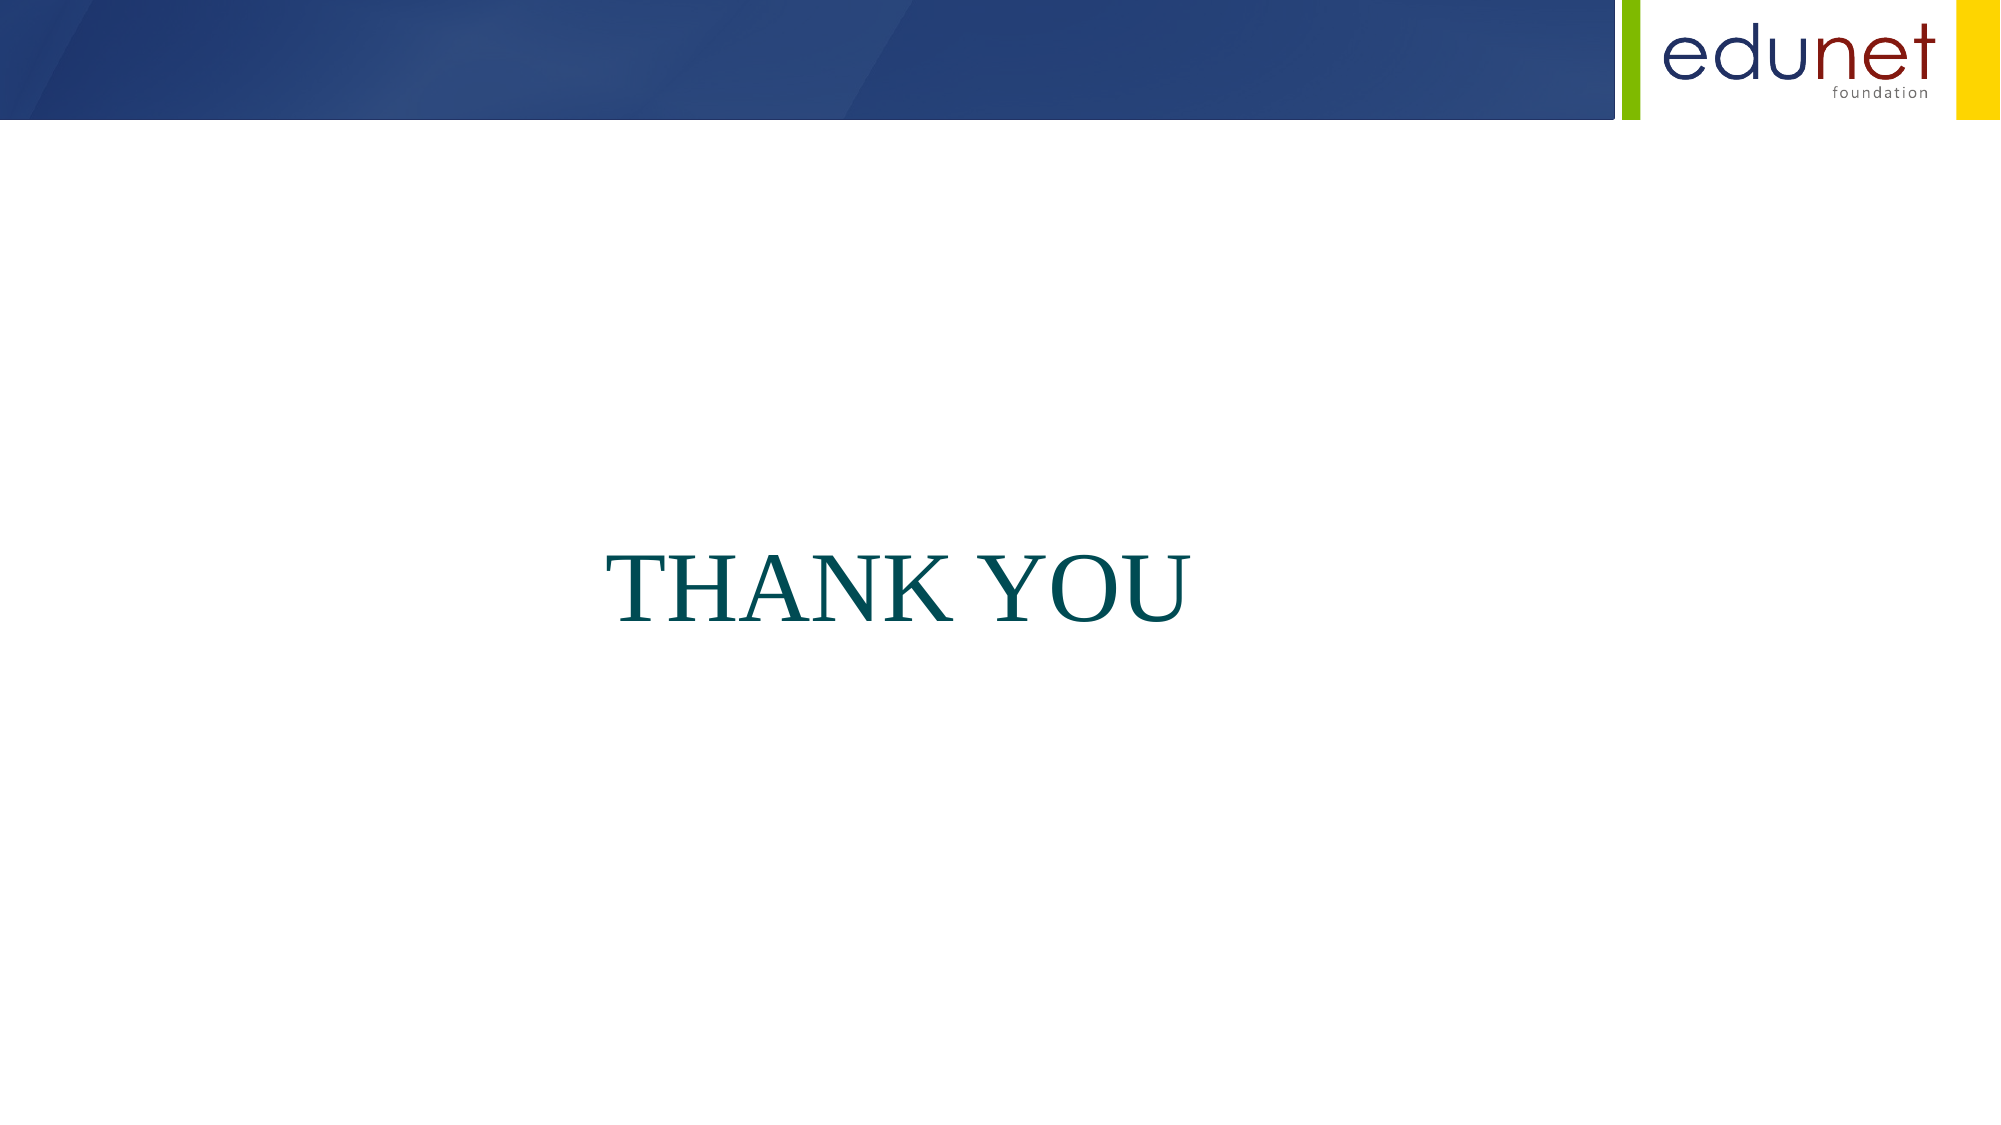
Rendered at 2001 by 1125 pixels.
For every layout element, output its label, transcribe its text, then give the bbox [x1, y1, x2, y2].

text_box THANK YOU [31, 514, 1768, 650]
picture [1652, 12, 1948, 108]
